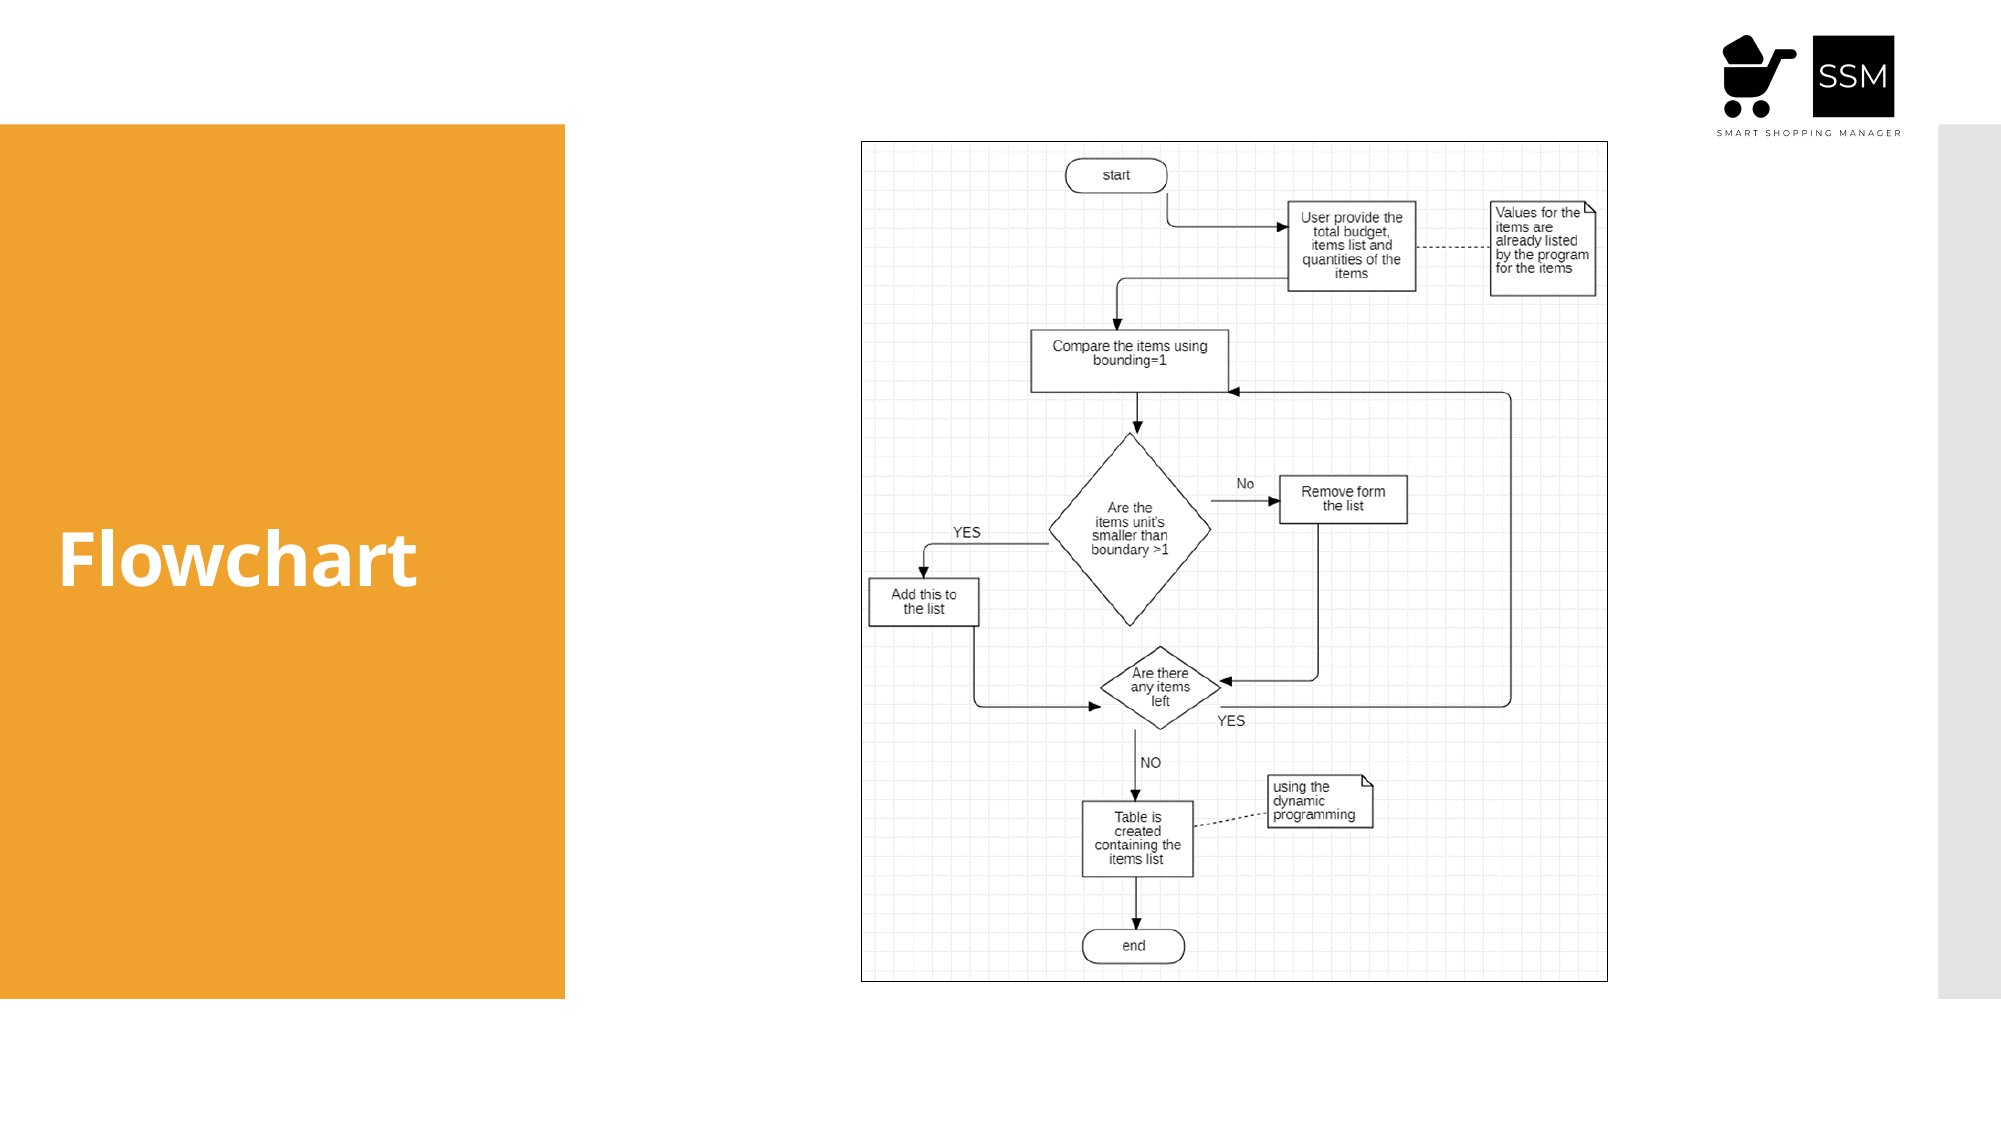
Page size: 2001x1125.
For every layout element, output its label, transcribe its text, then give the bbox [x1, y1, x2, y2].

title Flowchart [41, 184, 525, 940]
picture [1711, 25, 1909, 144]
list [861, 141, 1608, 982]
